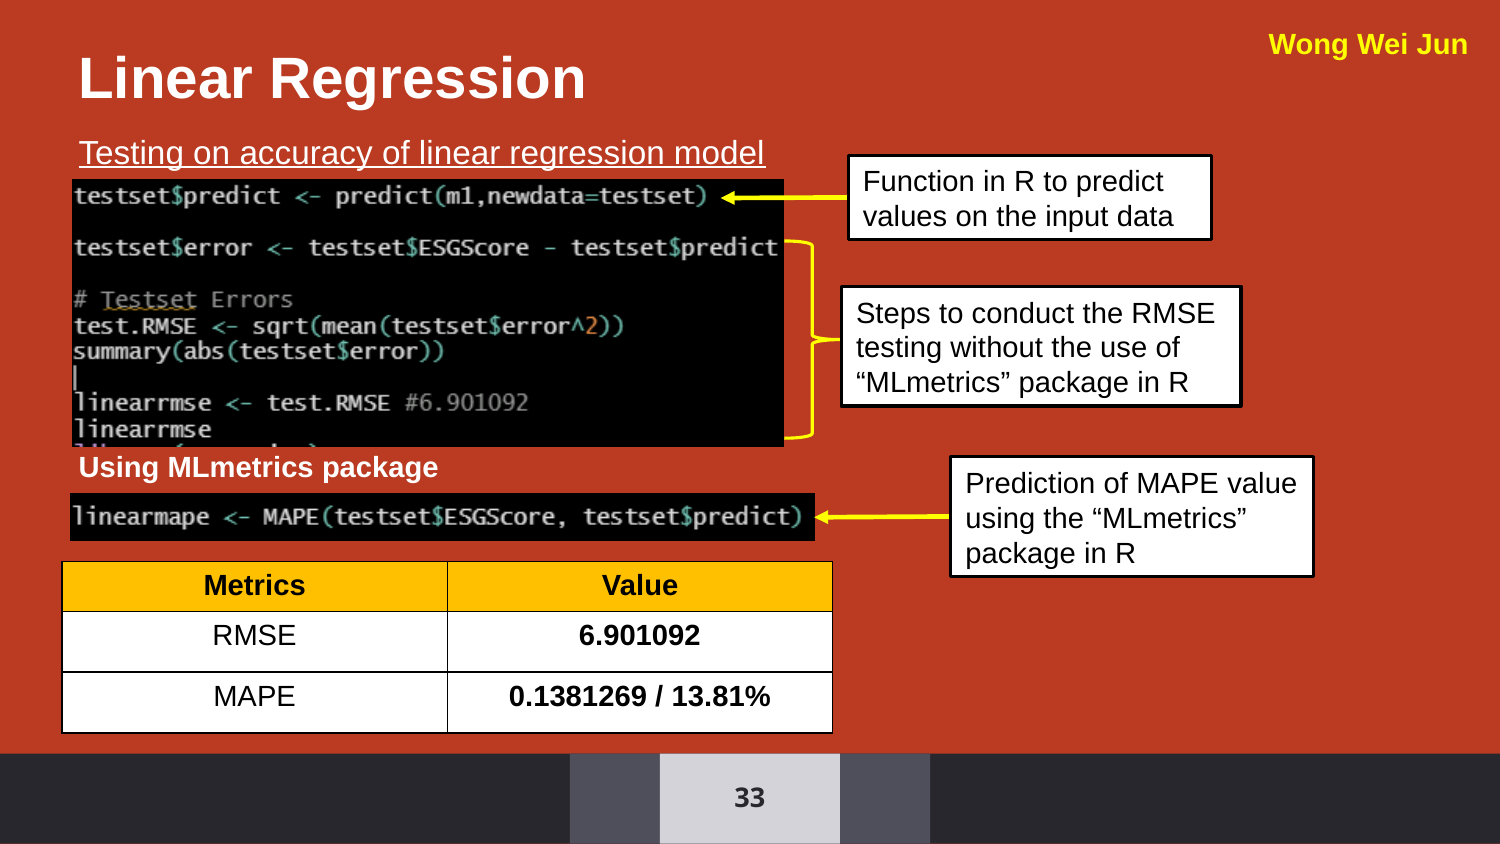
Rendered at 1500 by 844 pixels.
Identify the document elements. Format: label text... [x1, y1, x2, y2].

text_box Wong Wei Jun [1253, 18, 1500, 69]
text_box Testing on accuracy of linear regression model [63, 123, 821, 179]
table_cell RMSE [63, 612, 447, 671]
table_header Value [448, 562, 832, 611]
text_box Linear Regression [63, 32, 623, 118]
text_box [813, 456, 1315, 579]
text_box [63, 440, 815, 541]
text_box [720, 154, 1212, 242]
table_cell 6.901092 [448, 612, 832, 671]
picture [72, 179, 784, 440]
table_cell MAPE [63, 673, 447, 732]
table_header Metrics [63, 562, 447, 611]
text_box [784, 240, 1242, 439]
table_cell 0.1381269 / 13.81% [448, 673, 832, 732]
slide_number 33 [660, 753, 840, 844]
